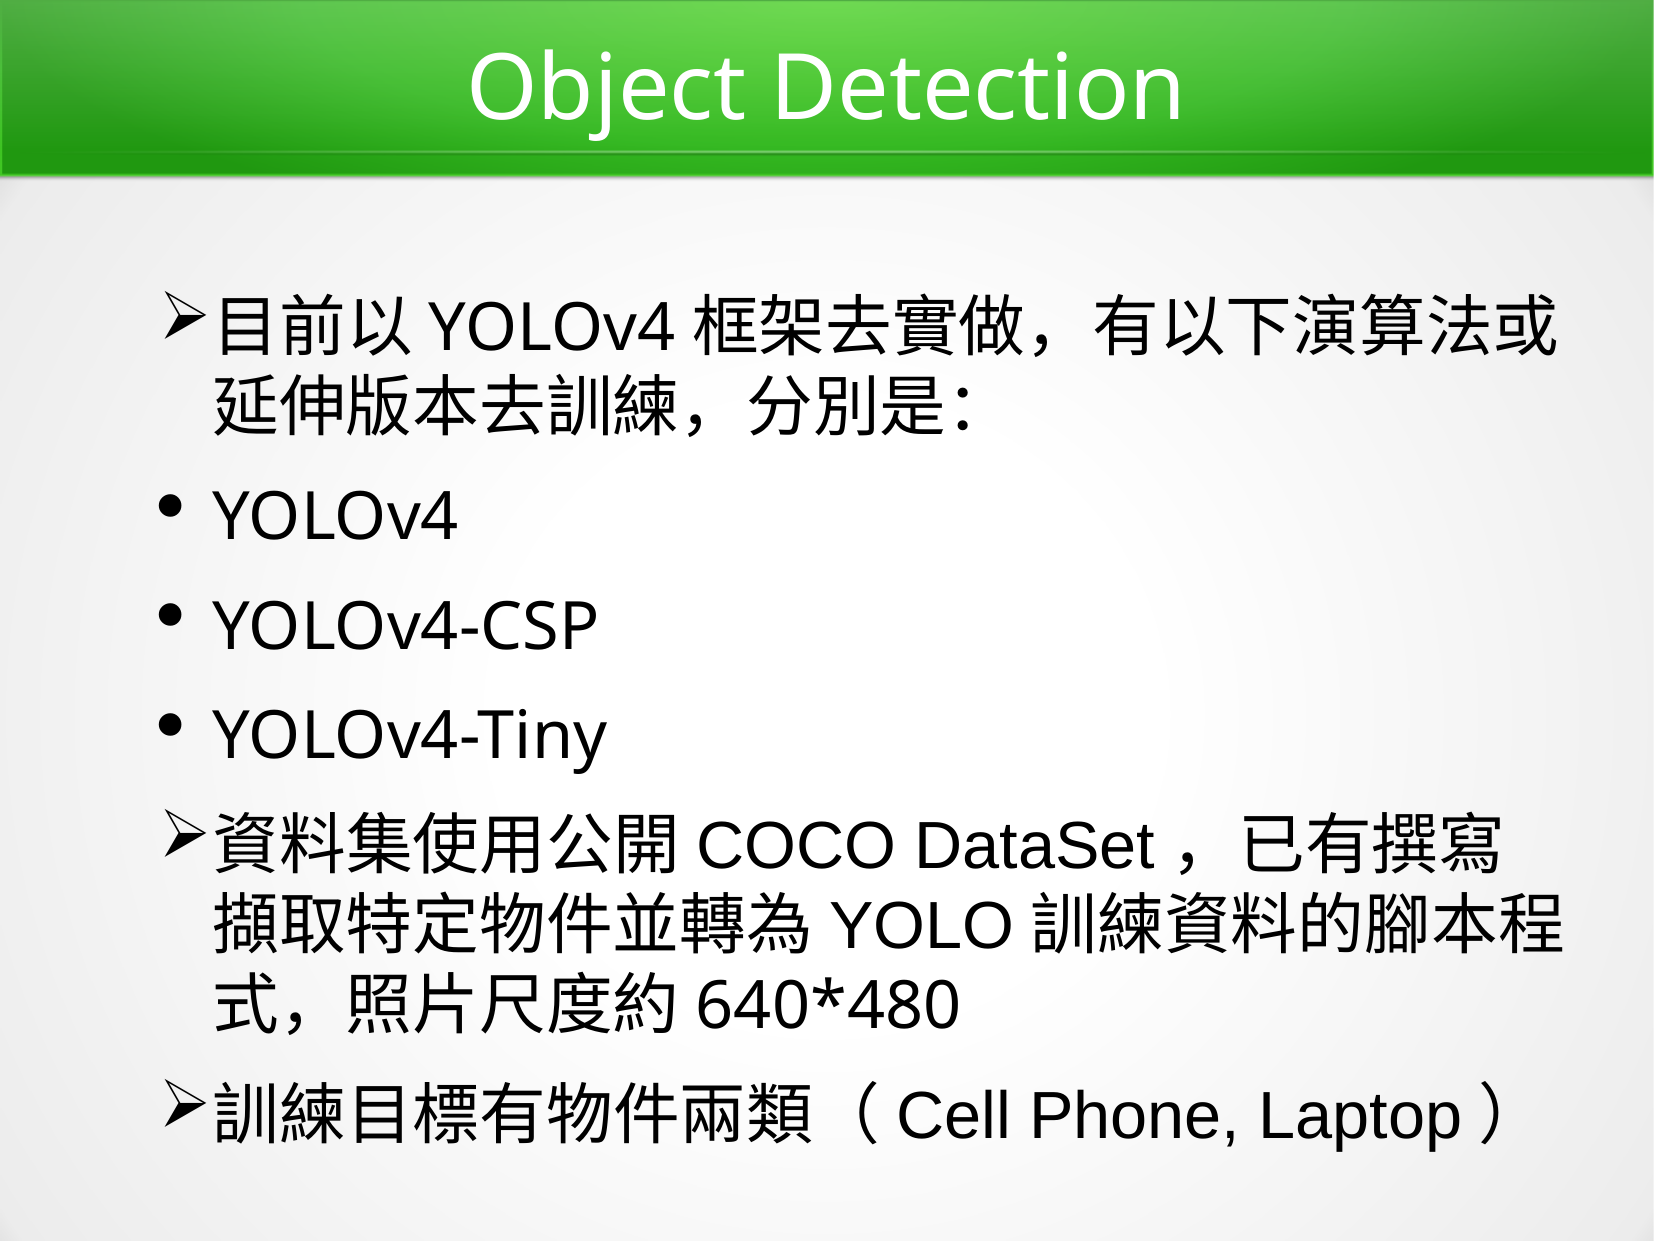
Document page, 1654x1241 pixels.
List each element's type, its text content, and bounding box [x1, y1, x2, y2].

picture [0, 0, 1654, 1241]
text_box Object Detection [82, 11, 1571, 154]
text_box 目前以YOLOv4框架去實做，有以下演算法或延伸版本去訓練，分別是： YOLOv4 YOLOv4-CSP YOLOv4-Tiny 資料集使用公開COCO DataSet，已有撰寫擷取特定物件並轉為YOLO訓練資料的腳本程式，照片尺度約640*480 訓練目標有物件兩類（Cell Phone, Laptop） [141, 283, 1571, 1158]
